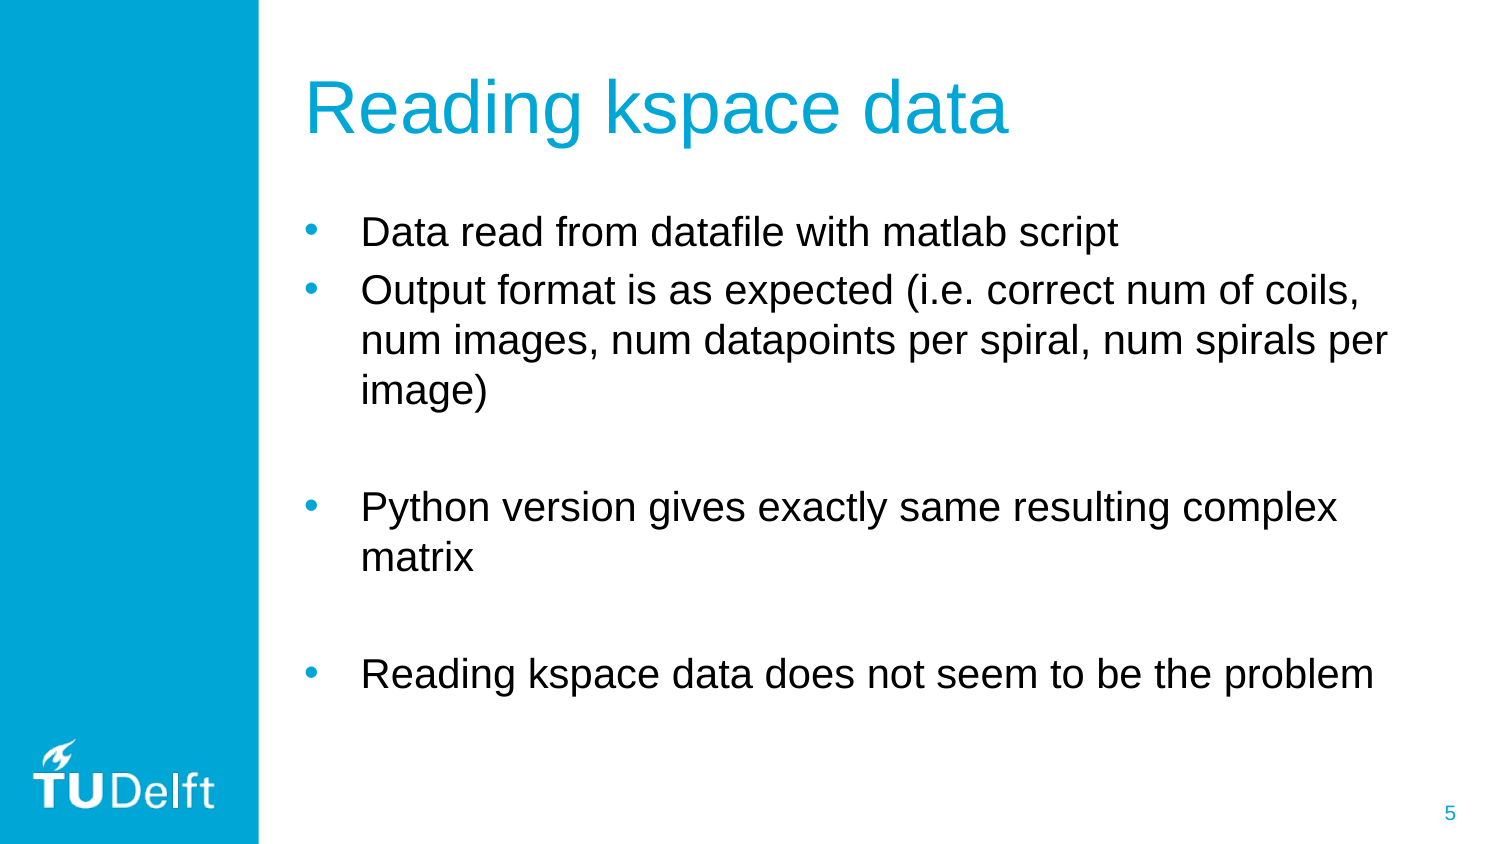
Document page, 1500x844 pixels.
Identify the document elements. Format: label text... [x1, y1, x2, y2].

title Reading kspace data [289, 33, 1455, 175]
list Data read from datafile with matlab script Output format is as expected (i.e. correct num of coils, num images, num datapoints per spiral, num spirals per image) Python version gives exactly same resulting complex matrix Reading kspace data does not seem to be the problem [289, 196, 1455, 769]
